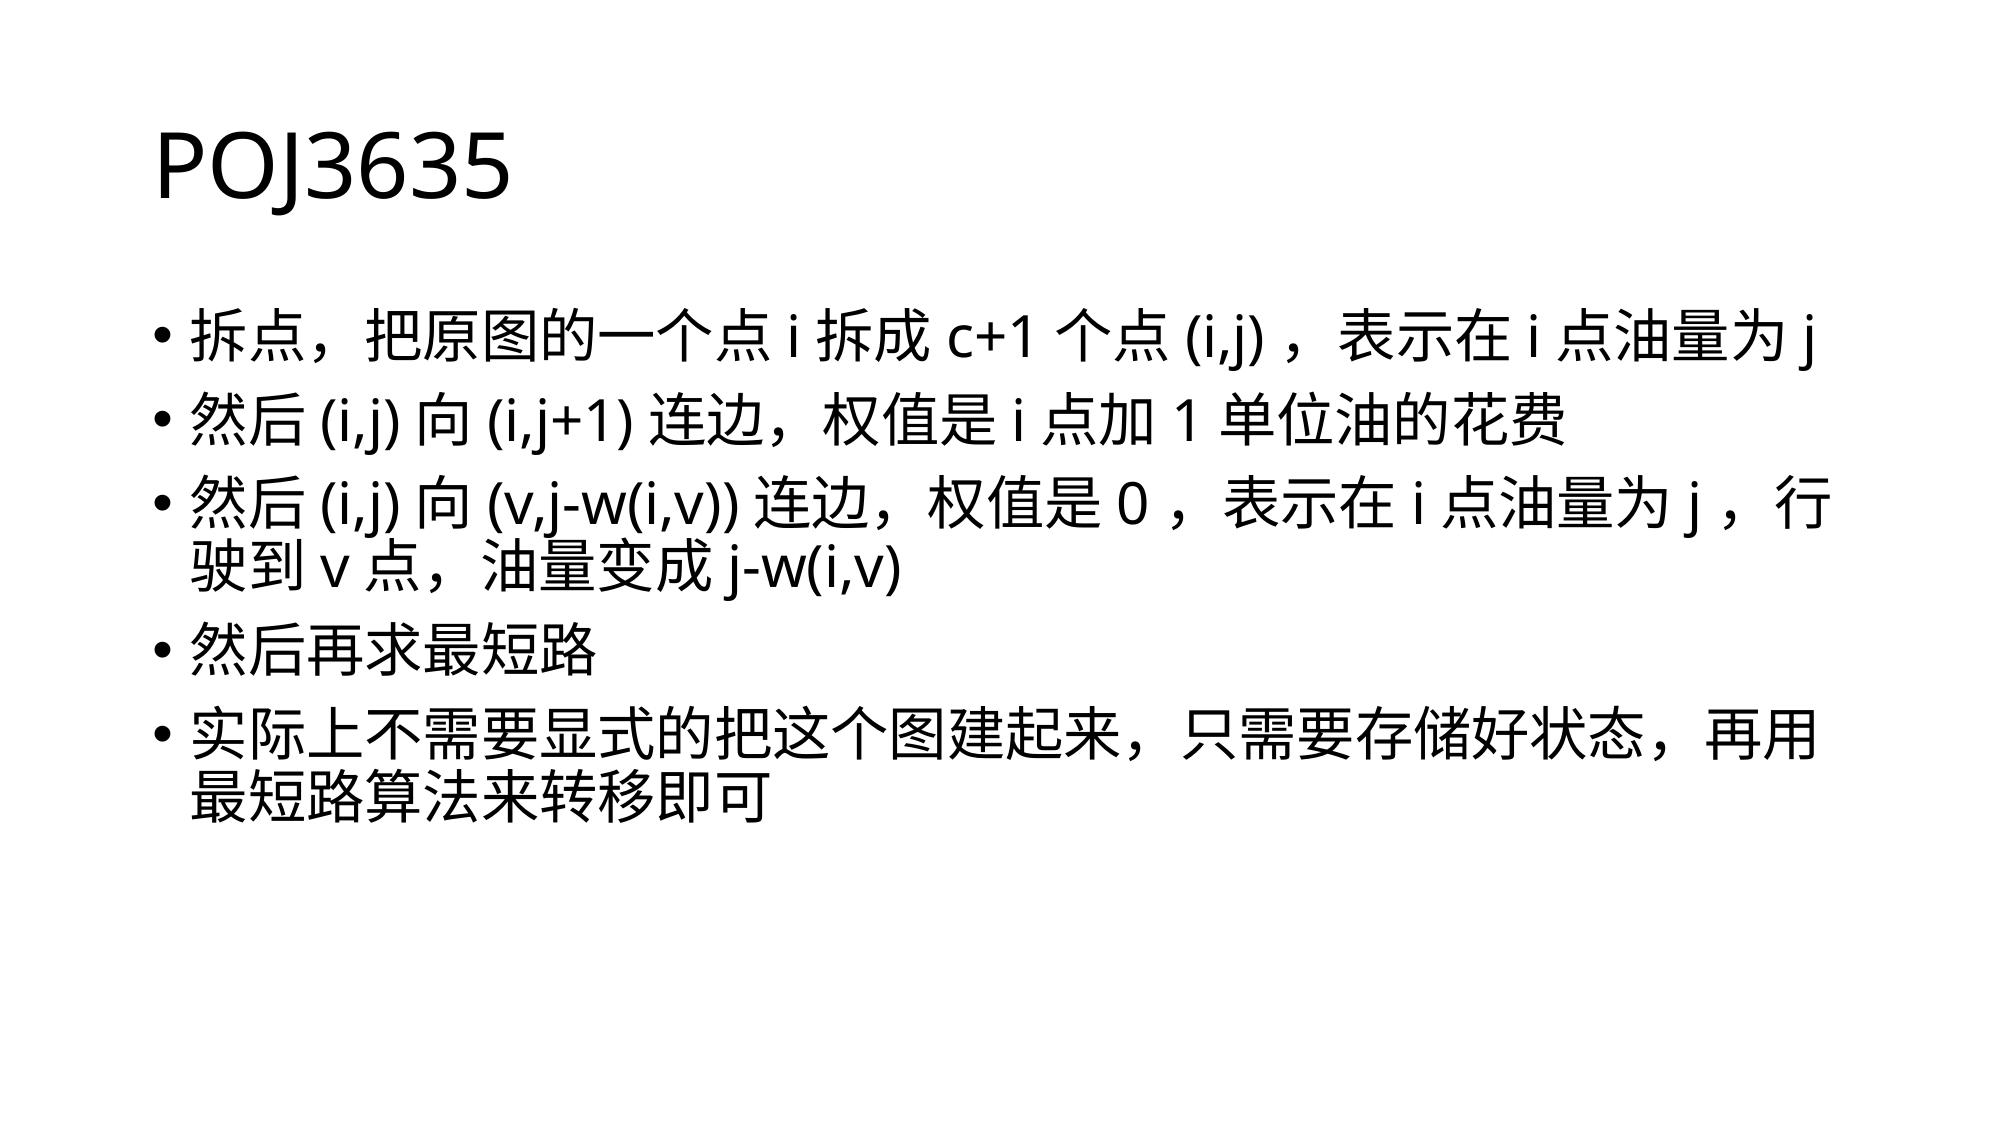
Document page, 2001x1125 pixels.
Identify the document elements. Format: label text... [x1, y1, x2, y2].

list 拆点，把原图的一个点i拆成c+1个点(i,j)，表示在i点油量为j 然后(i,j)向(i,j+1)连边，权值是i点加1单位油的花费 然后(i,j)向(v,j-w(i,v))连边，权值是0，表示在i点油量为j，行驶到v点，油量变成j-w(i,v) 然后再求最短路 实际上不需要显式的把这个图建起来，只需要存储好状态，再用最短路算法来转移即可 [137, 299, 1863, 1014]
title POJ3635 [137, 59, 1863, 278]
